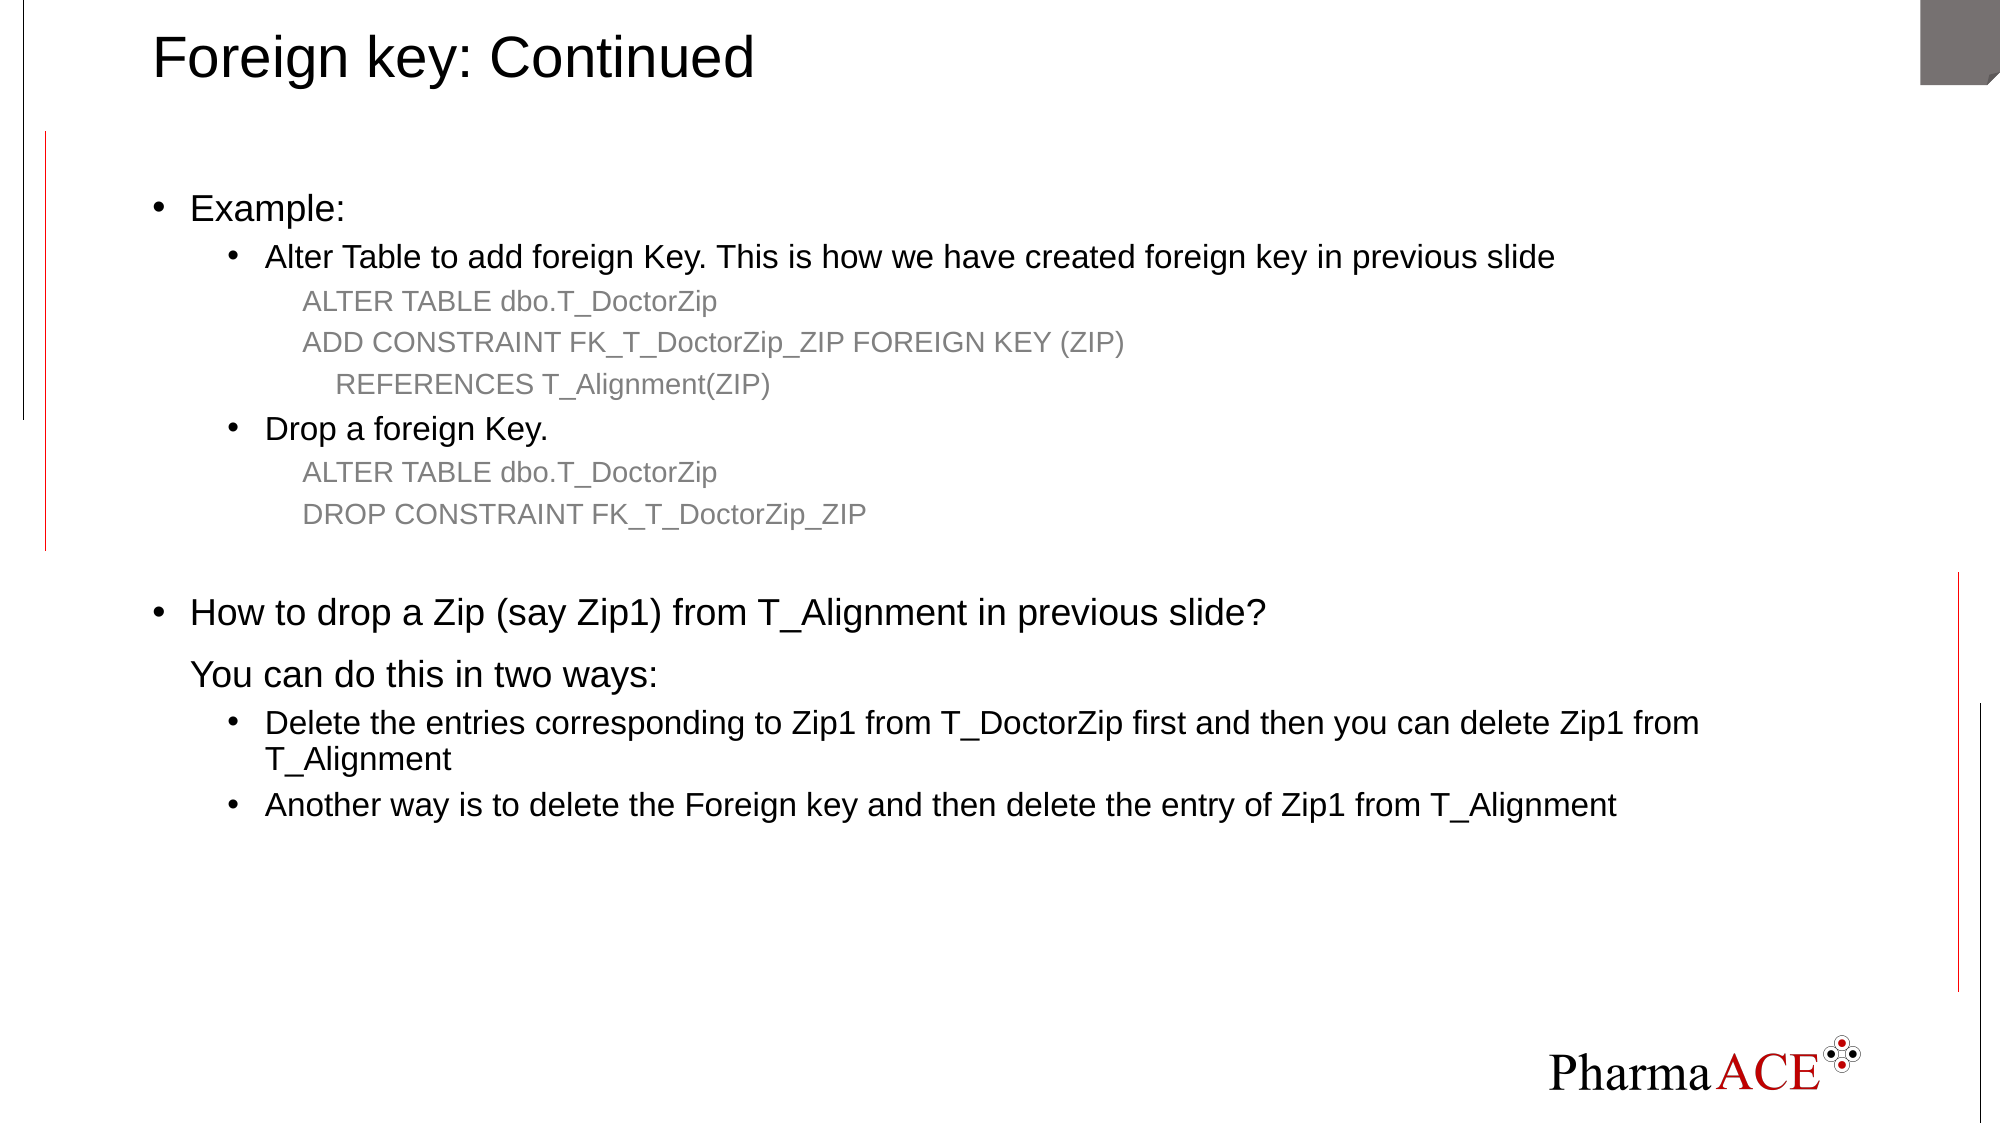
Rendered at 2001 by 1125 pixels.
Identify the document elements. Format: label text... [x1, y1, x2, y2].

title Foreign key: Continued [137, 19, 1868, 168]
list Example: Alter Table to add foreign Key. This is how we have created foreign key in previous slide ALTER TABLE dbo.T_DoctorZip ADD CONSTRAINT FK_T_DoctorZip_ZIP FOREIGN KEY (ZIP) REFERENCES T_Alignment(ZIP) Drop a foreign Key. ALTER TABLE dbo.T_DoctorZip DROP CONSTRAINT FK_T_DoctorZip_ZIP How to drop a Zip (say Zip1) from T_Alignment in previous slide? You can do this in two ways: Delete the entries corresponding to Zip1 from T_DoctorZip first and then you can delete Zip1 from T_Alignment Another way is to delete the Foreign key and then delete the entry of Zip1 from T_Alignment [137, 181, 1868, 1017]
picture [1539, 1023, 1870, 1112]
